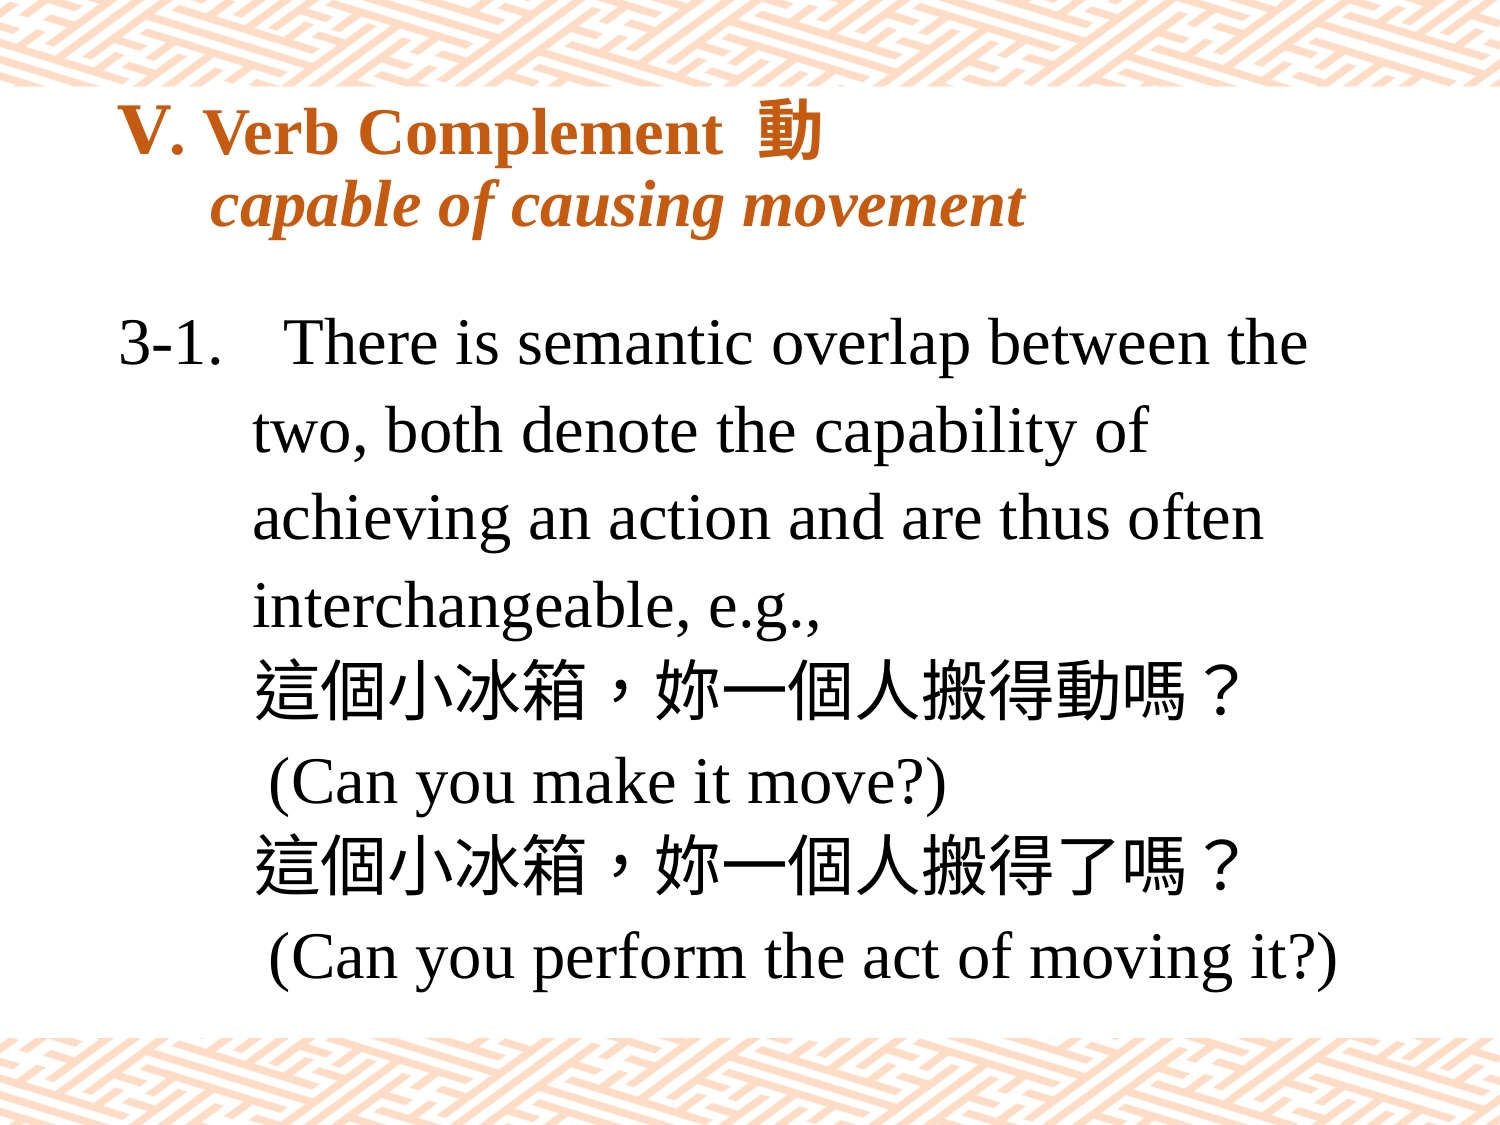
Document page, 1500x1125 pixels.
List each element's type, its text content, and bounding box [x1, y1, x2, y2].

title Ⅴ. Verb Complement 動 capable of causing movement [103, 59, 1397, 278]
picture [0, 0, 1500, 1125]
list 3-1. There is semantic overlap between the two, both denote the capability of achieving an action and are thus often interchangeable, e.g., 這個小冰箱，妳一個人搬得動嗎？ (Can you make it move?) 這個小冰箱，妳一個人搬得了嗎？ (Can you perform the act of moving it?) [103, 299, 1397, 1014]
